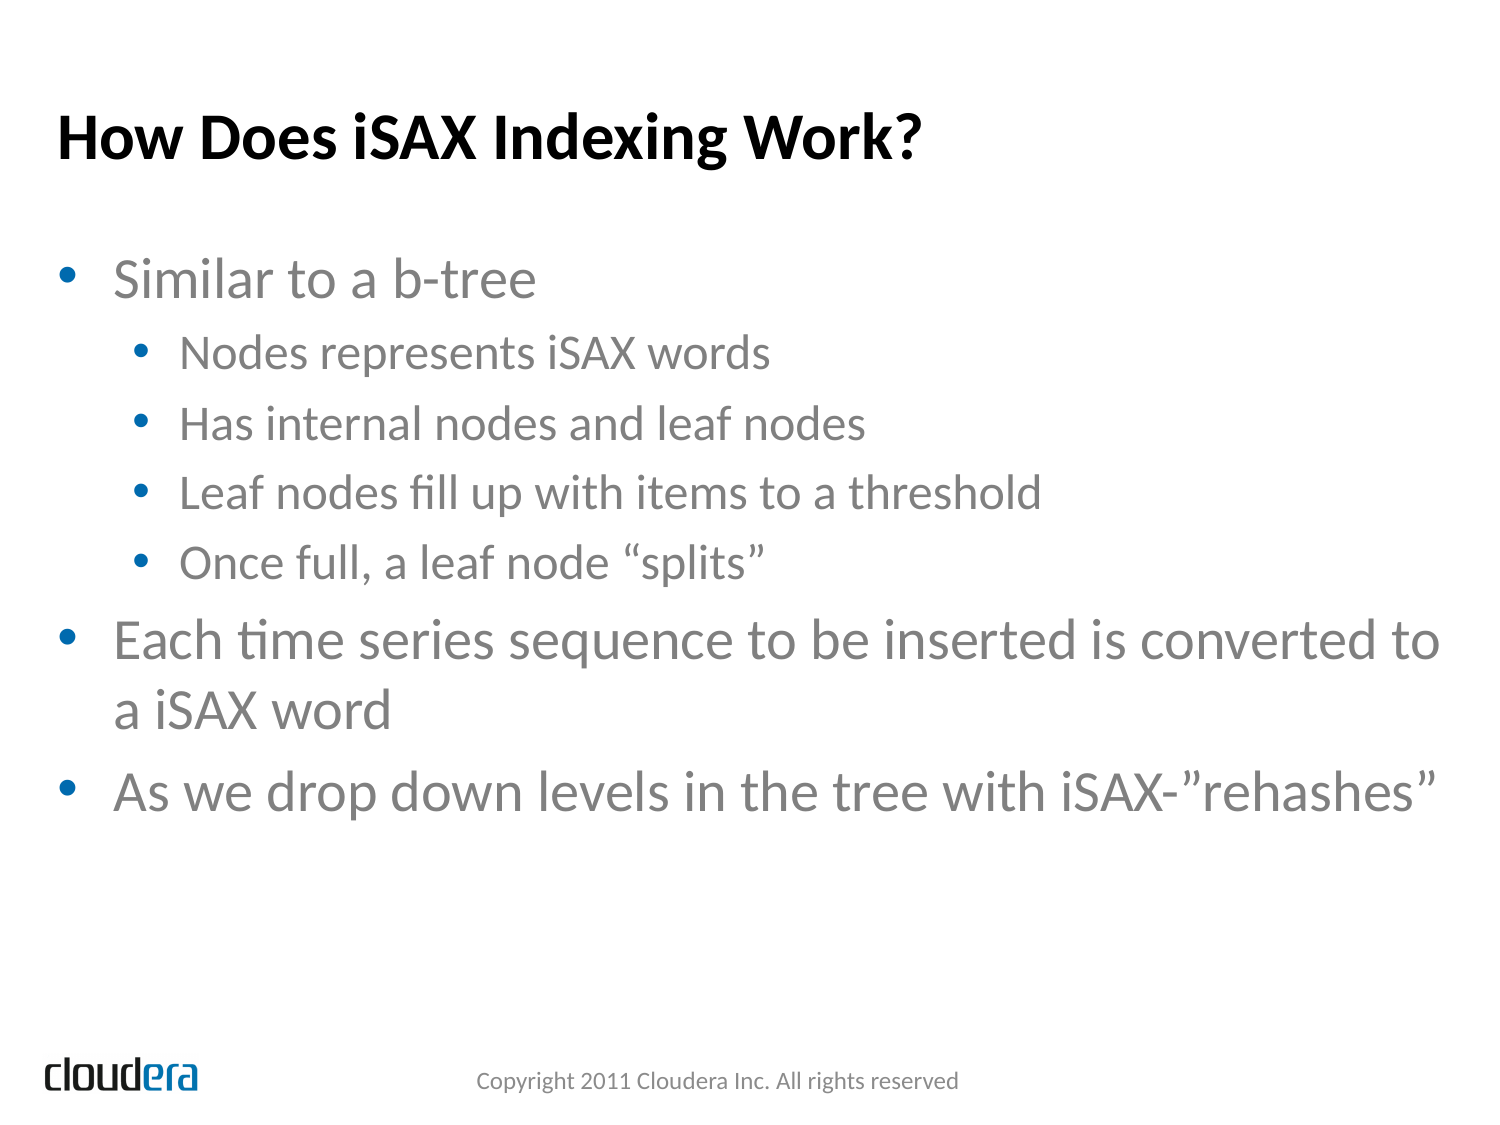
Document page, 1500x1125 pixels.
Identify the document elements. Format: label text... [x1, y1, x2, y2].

list Similar to a b-tree Nodes represents iSAX words Has internal nodes and leaf nodes Leaf nodes fill up with items to a threshold Once full, a leaf node “splits” Each time series sequence to be inserted is converted to a iSAX word As we drop down levels in the tree with iSAX-”rehashes” [42, 232, 1461, 1043]
footer Copyright 2011 Cloudera Inc. All rights reserved [375, 1063, 1063, 1096]
title How Does iSAX Indexing Work? [42, 35, 1461, 232]
picture [42, 1053, 199, 1094]
